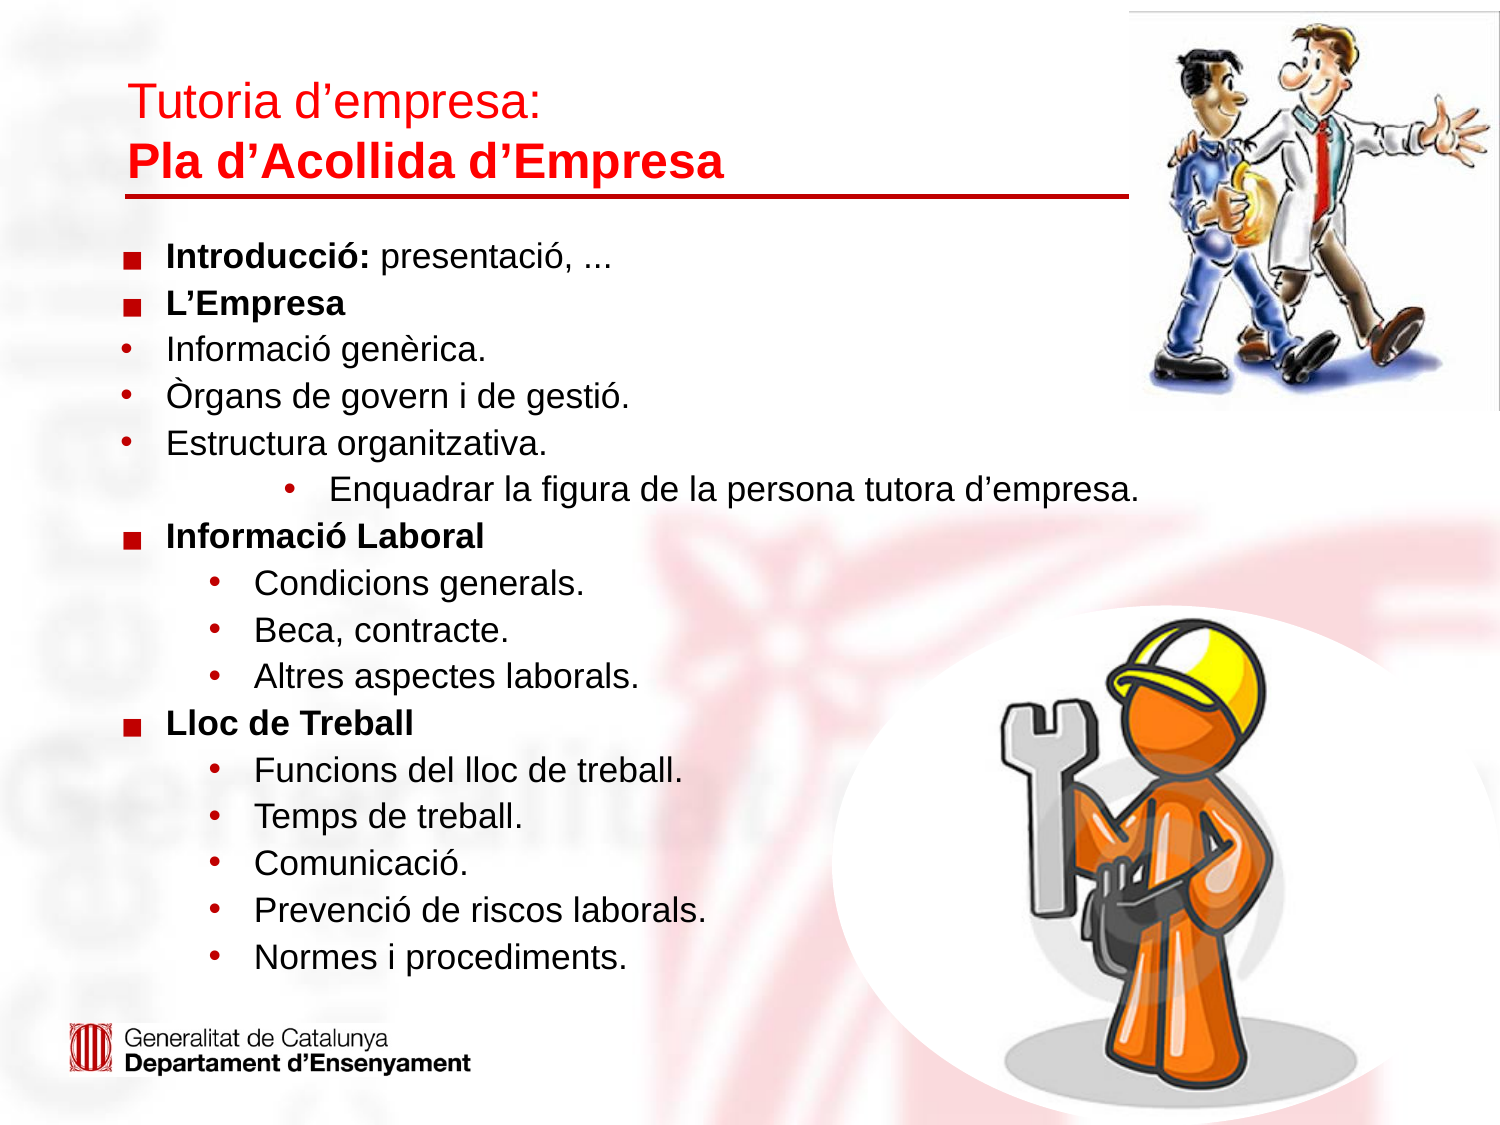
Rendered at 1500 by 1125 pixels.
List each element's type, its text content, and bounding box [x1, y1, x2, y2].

title Tutoria d’empresa: Pla d’Acollida d’Empresa [112, 82, 1124, 197]
picture [0, 0, 1500, 1125]
text_box Introducció: presentació, ... L’Empresa Informació genèrica. Òrgans de govern i de gestió. Estructura organitzativa. Enquadrar la figura de la persona tutora d’empresa. Informació Laboral Condicions generals. Beca, contracte. Altres aspectes laborals. Lloc de Treball Funcions del lloc de treball. Temps de treball. Comunicació. Prevenció de riscos laborals. Normes i procediments. [105, 225, 1329, 1087]
